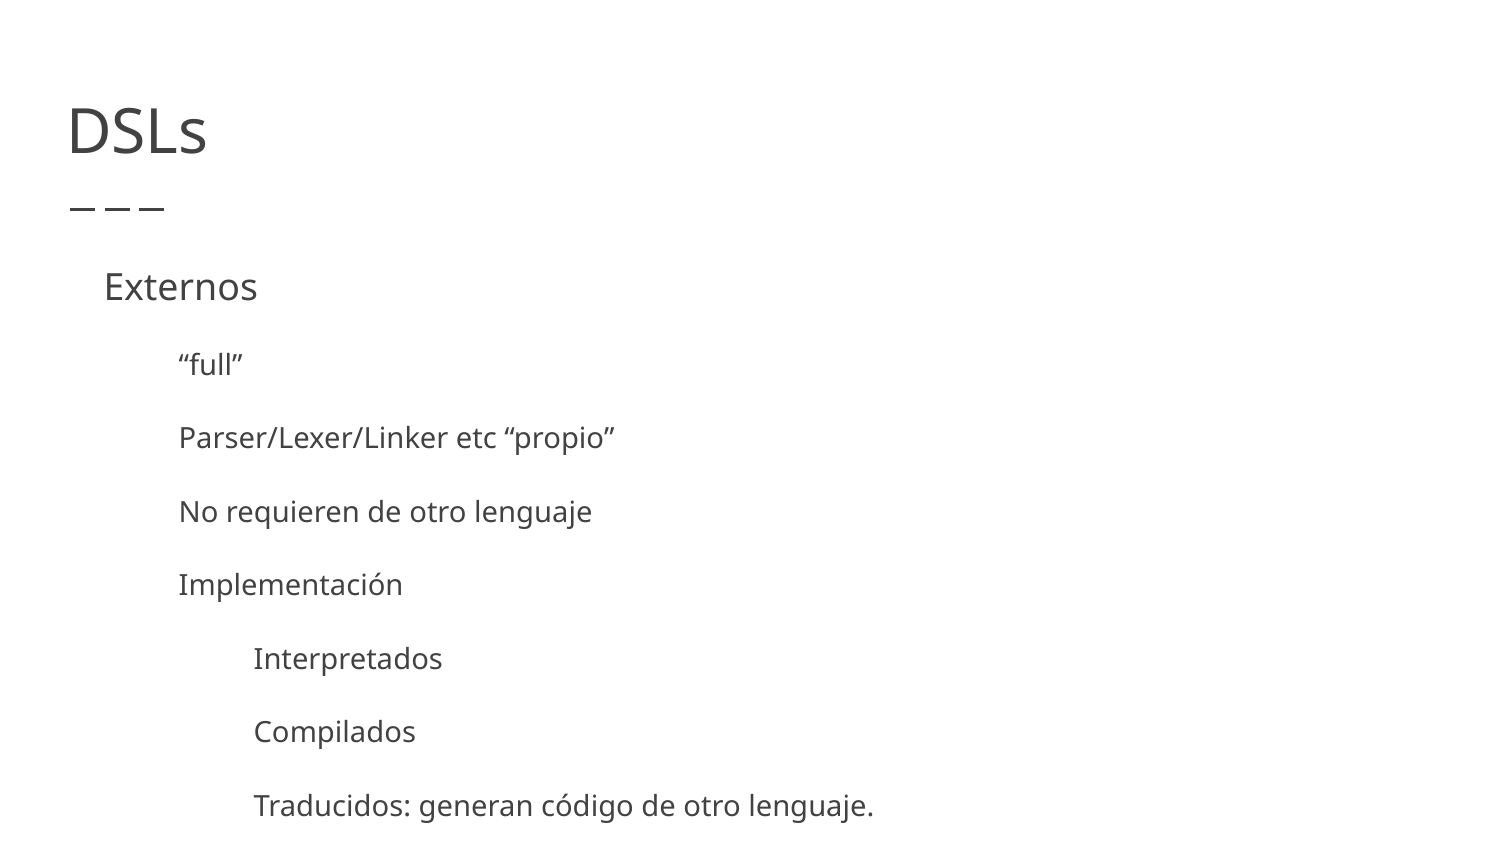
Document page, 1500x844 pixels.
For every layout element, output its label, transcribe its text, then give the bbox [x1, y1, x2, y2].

title DSLs [51, 61, 1449, 182]
list Externos “full” Parser/Lexer/Linker etc “propio” No requieren de otro lenguaje Implementación Interpretados Compilados Traducidos: generan código de otro lenguaje. Internos Sobre un GPL existente Utilizando “truquitos” [51, 240, 1449, 750]
